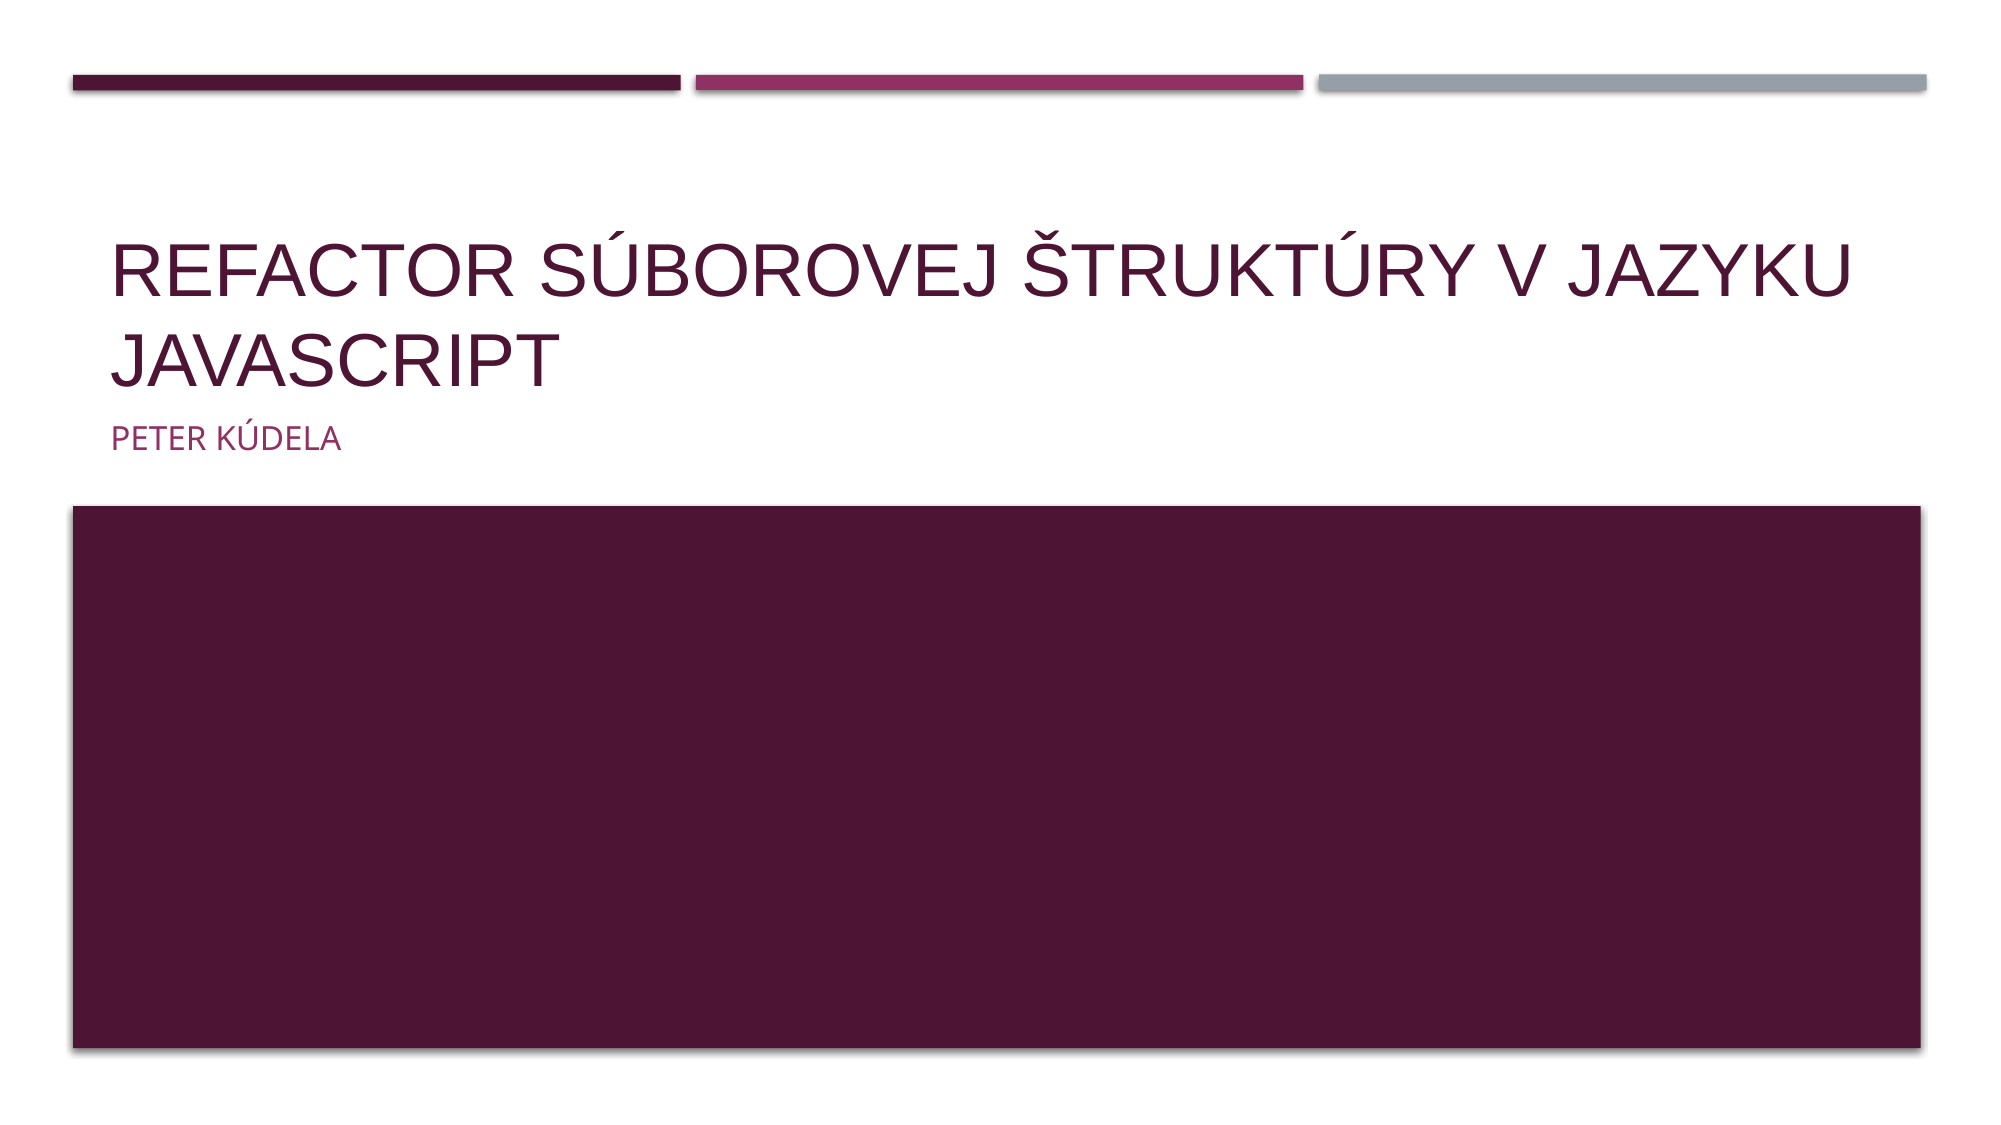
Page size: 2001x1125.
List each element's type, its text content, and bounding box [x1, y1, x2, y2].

title Refactor súborovej štruktúry v jazyku javascript [95, 167, 1899, 409]
subtitle Peter Kúdela [95, 409, 1899, 507]
